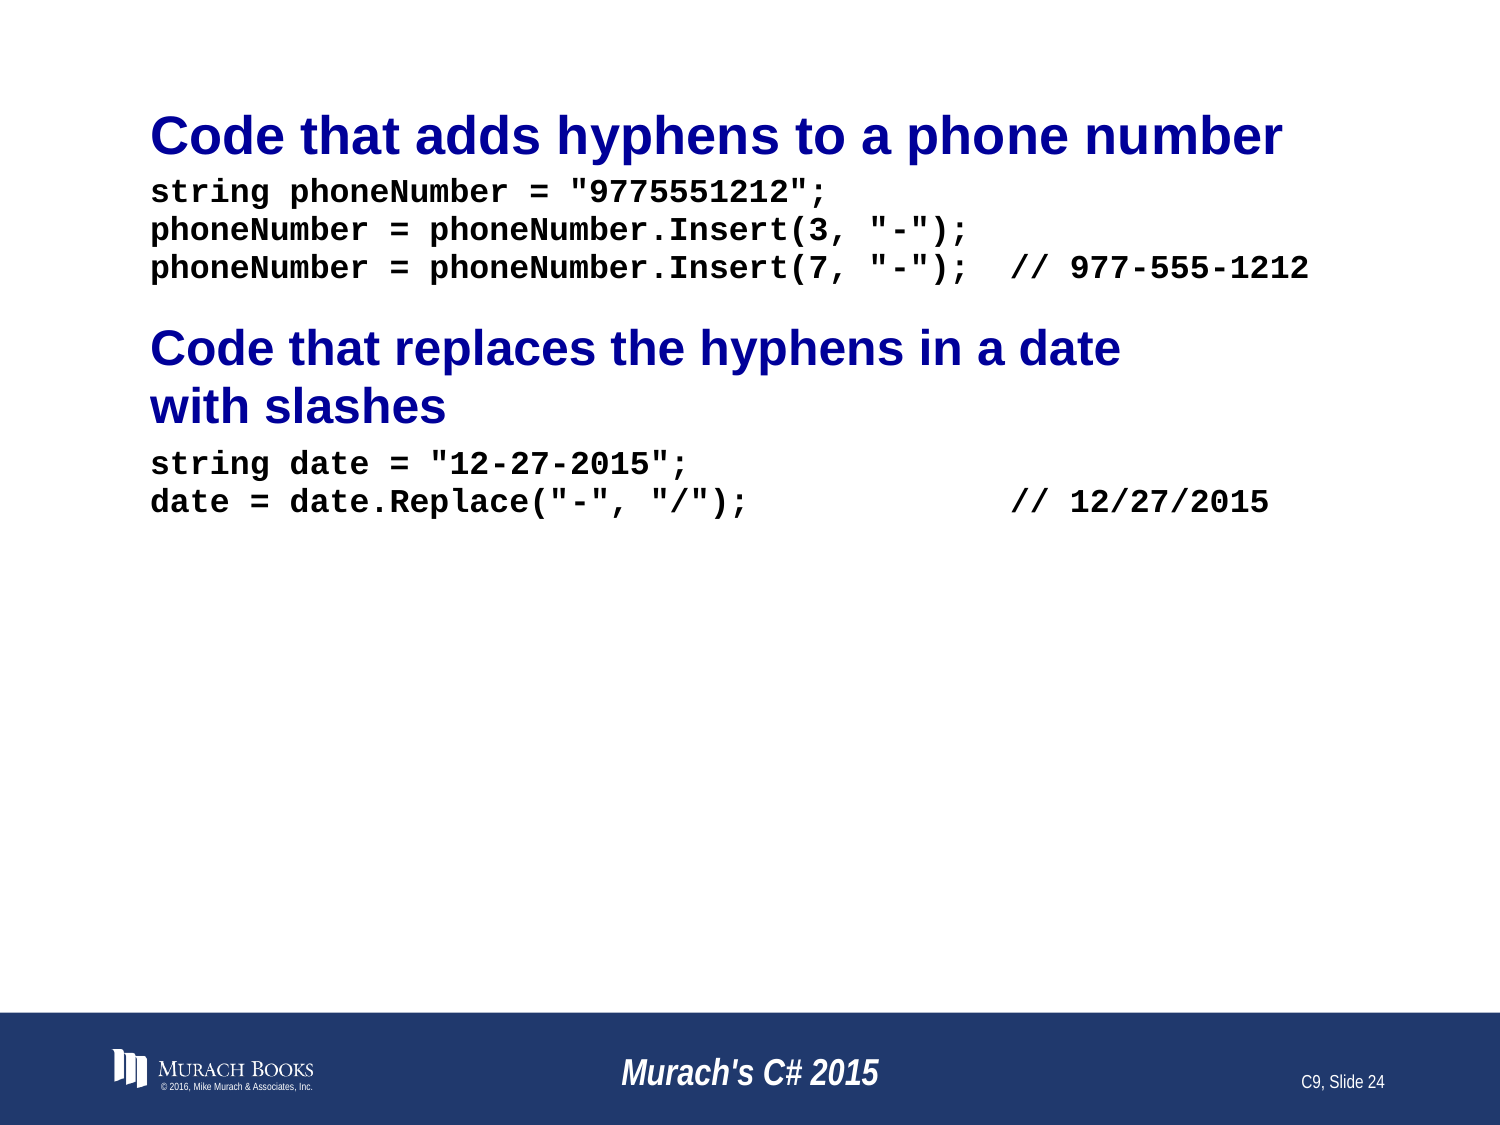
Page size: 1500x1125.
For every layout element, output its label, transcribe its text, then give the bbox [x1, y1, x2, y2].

slide_number C9, Slide 24 [1087, 1025, 1400, 1100]
footer © 2016, Mike Murach & Associates, Inc. [12, 1025, 463, 1100]
slide_number Murach's C# 2015 [463, 1025, 1050, 1100]
title Code that adds hyphens to a phone number [150, 99, 1350, 166]
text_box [149, 174, 1348, 542]
